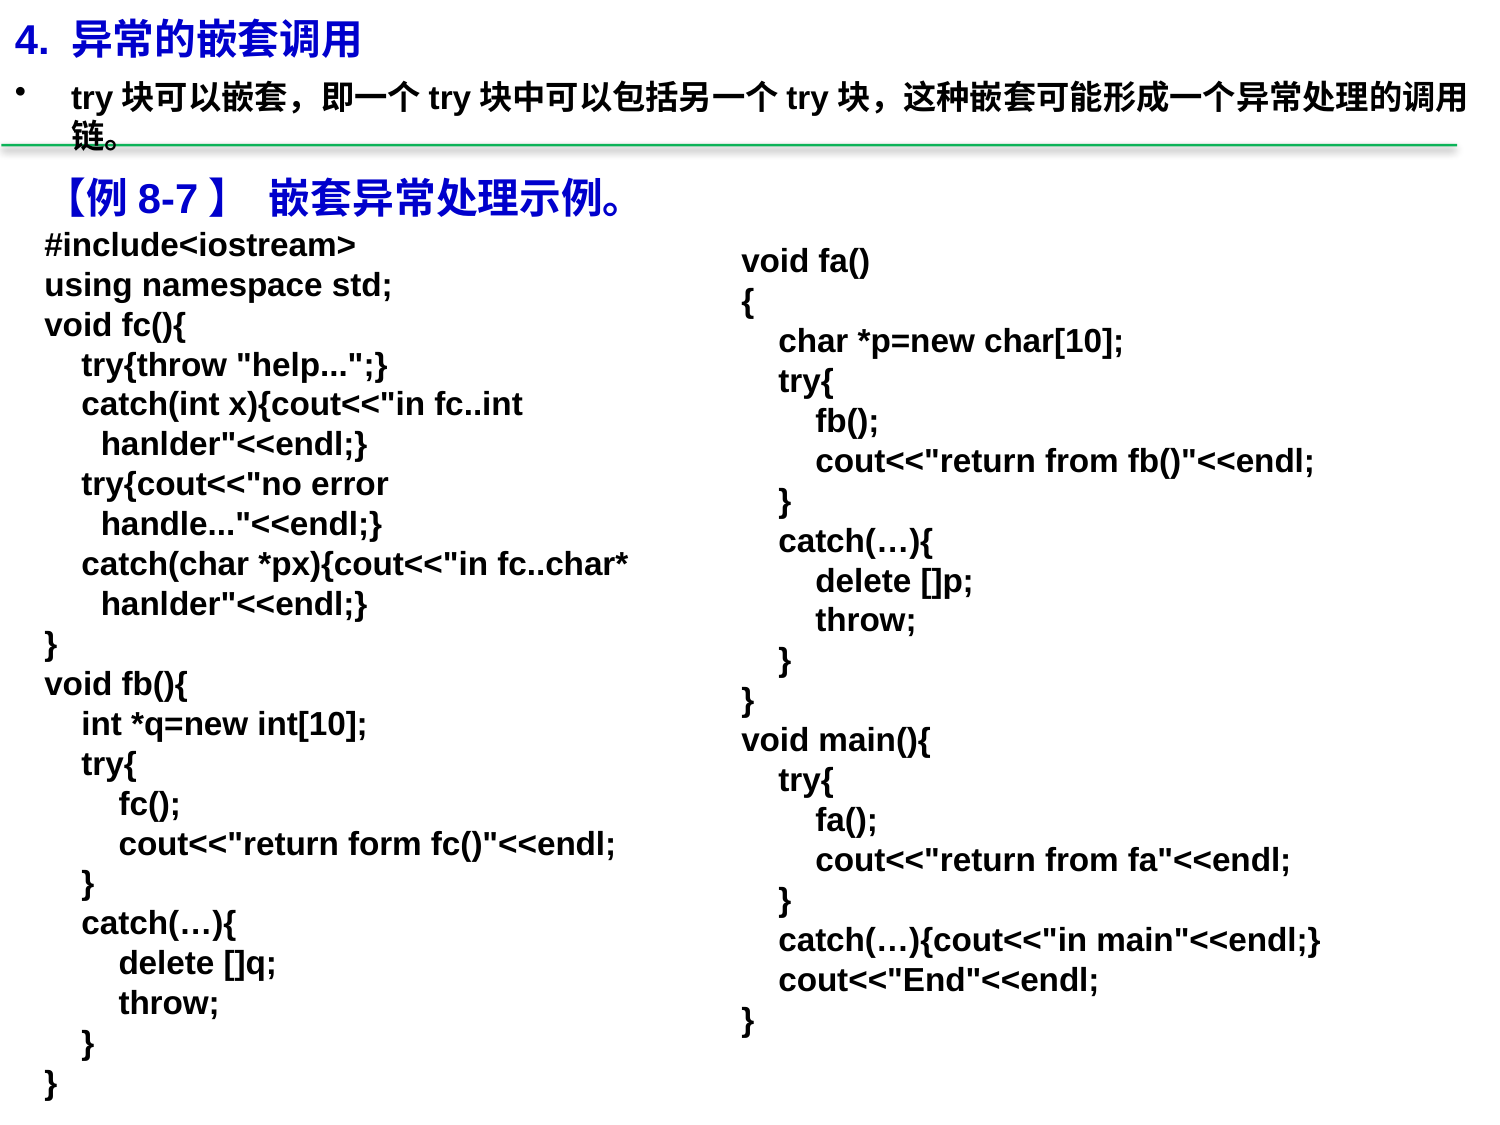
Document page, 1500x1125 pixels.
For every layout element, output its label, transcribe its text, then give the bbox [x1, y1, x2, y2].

text_box void fa() { char *p=new char[10]; try{ fb(); cout<<"return from fb()"<<endl; } catch(…){ delete []p; throw; } } void main(){ try{ fa(); cout<<"return from fa"<<endl; } catch(…){cout<<"in main"<<endl;} cout<<"End"<<endl; } [726, 231, 1437, 1064]
list 4. 异常的嵌套调用 try块可以嵌套，即一个try块中可以包括另一个try块，这种嵌套可能形成一个异常处理的调用链。 [0, 5, 1500, 138]
text_box 【例8-7】 嵌套异常处理示例。 #include<iostream> using namespace std; void fc(){ try{throw "help...";} catch(int x){cout<<"in fc..int hanlder"<<endl;} try{cout<<"no error handle..."<<endl;} catch(char *px){cout<<"in fc..char* hanlder"<<endl;} } void fb(){ int *q=new int[10]; try{ fc(); cout<<"return form fc()"<<endl; } catch(…){ delete []q; throw; } } [29, 170, 678, 1125]
